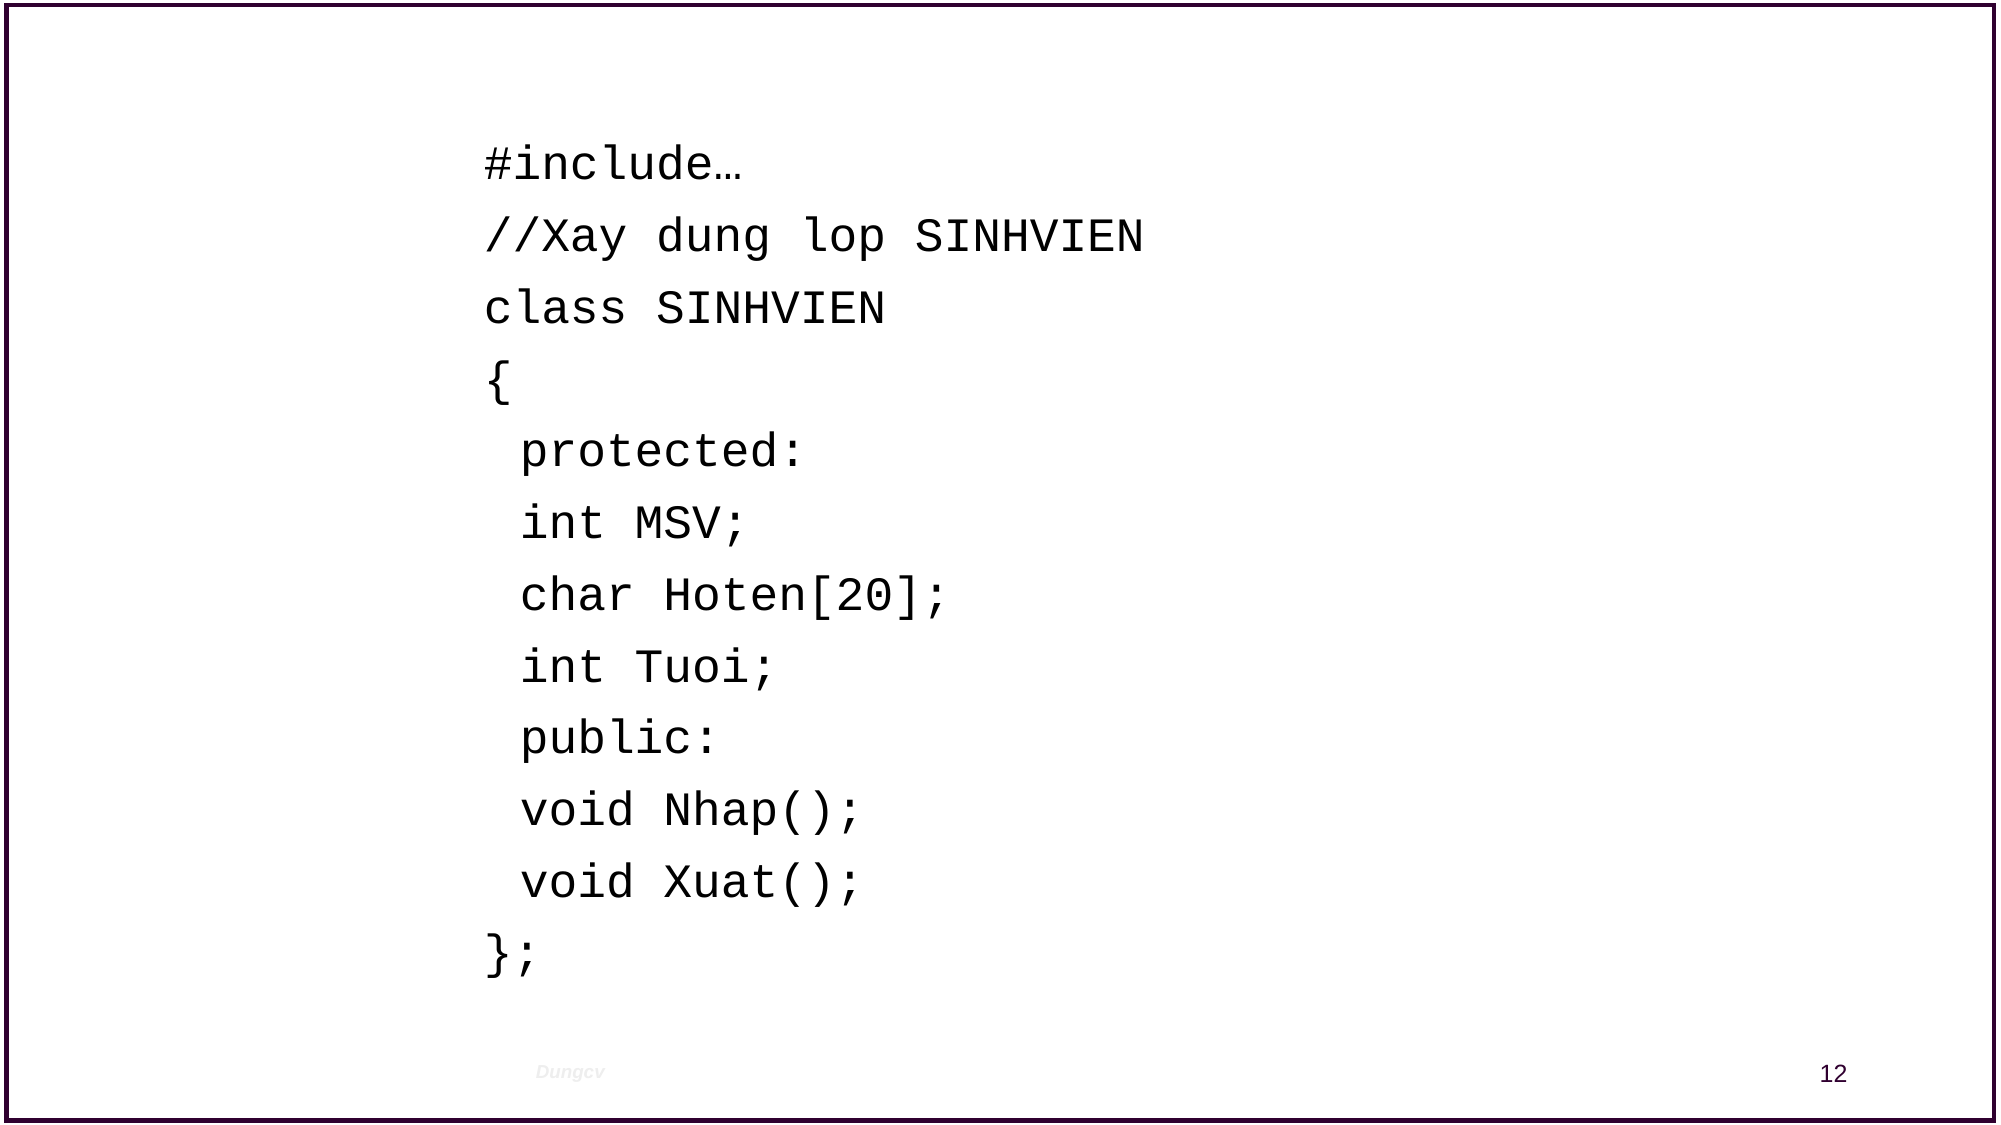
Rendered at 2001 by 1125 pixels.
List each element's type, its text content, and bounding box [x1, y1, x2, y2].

slide_number 12 [1412, 1042, 1863, 1103]
list #include… //Xay dung lop SINHVIEN class SINHVIEN { protected: int MSV; char Hoten[20]; int Tuoi; public: void Nhap(); void Xuat(); }; [468, 130, 1532, 995]
